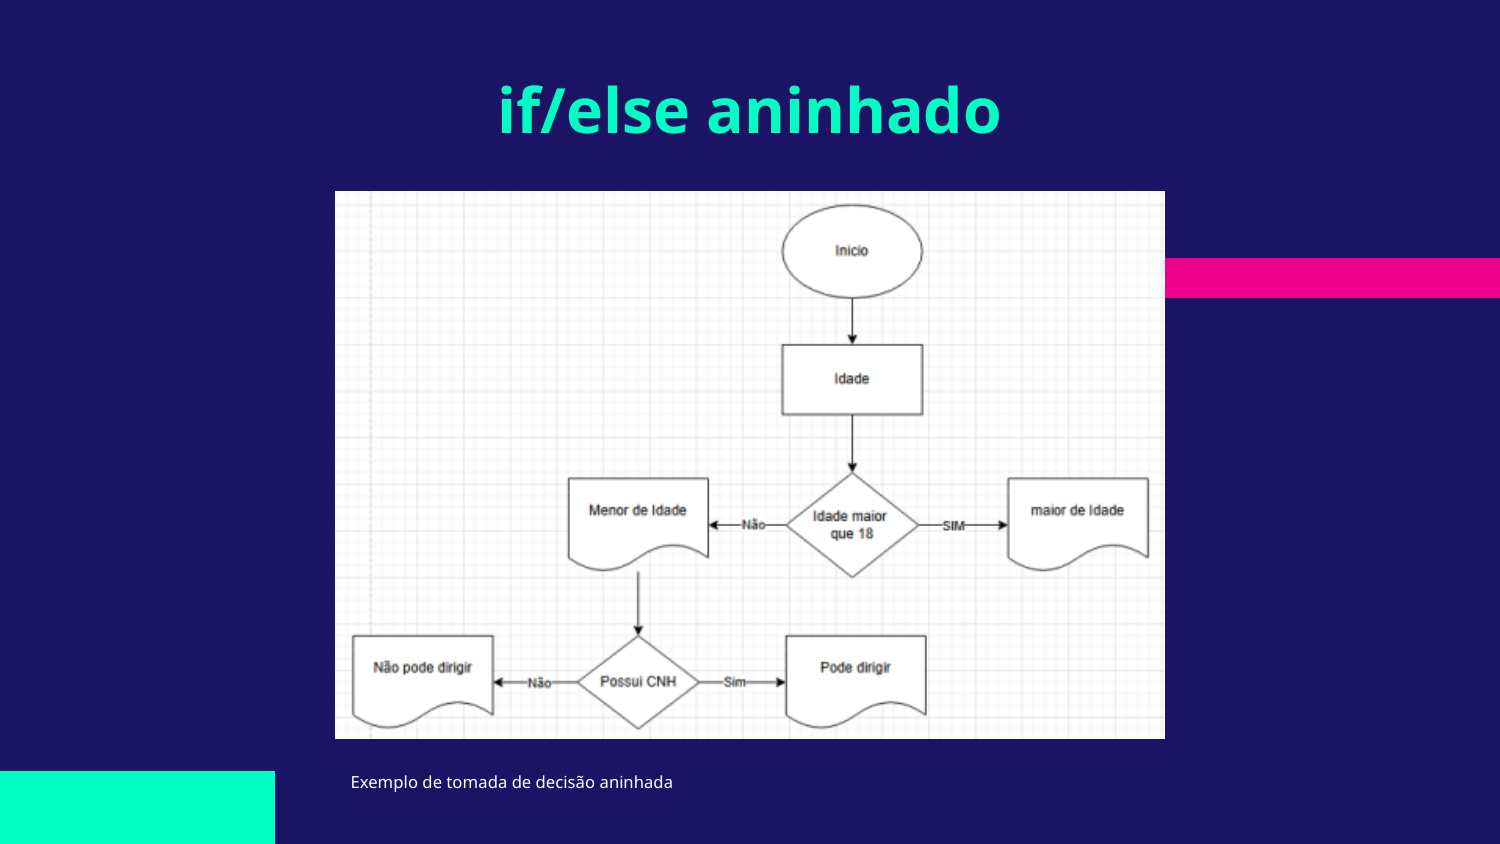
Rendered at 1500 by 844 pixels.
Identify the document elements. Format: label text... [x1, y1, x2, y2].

title if/else aninhado [209, 56, 1291, 166]
picture [335, 191, 1165, 739]
text_box Exemplo de tomada de decisão aninhada [335, 753, 741, 811]
